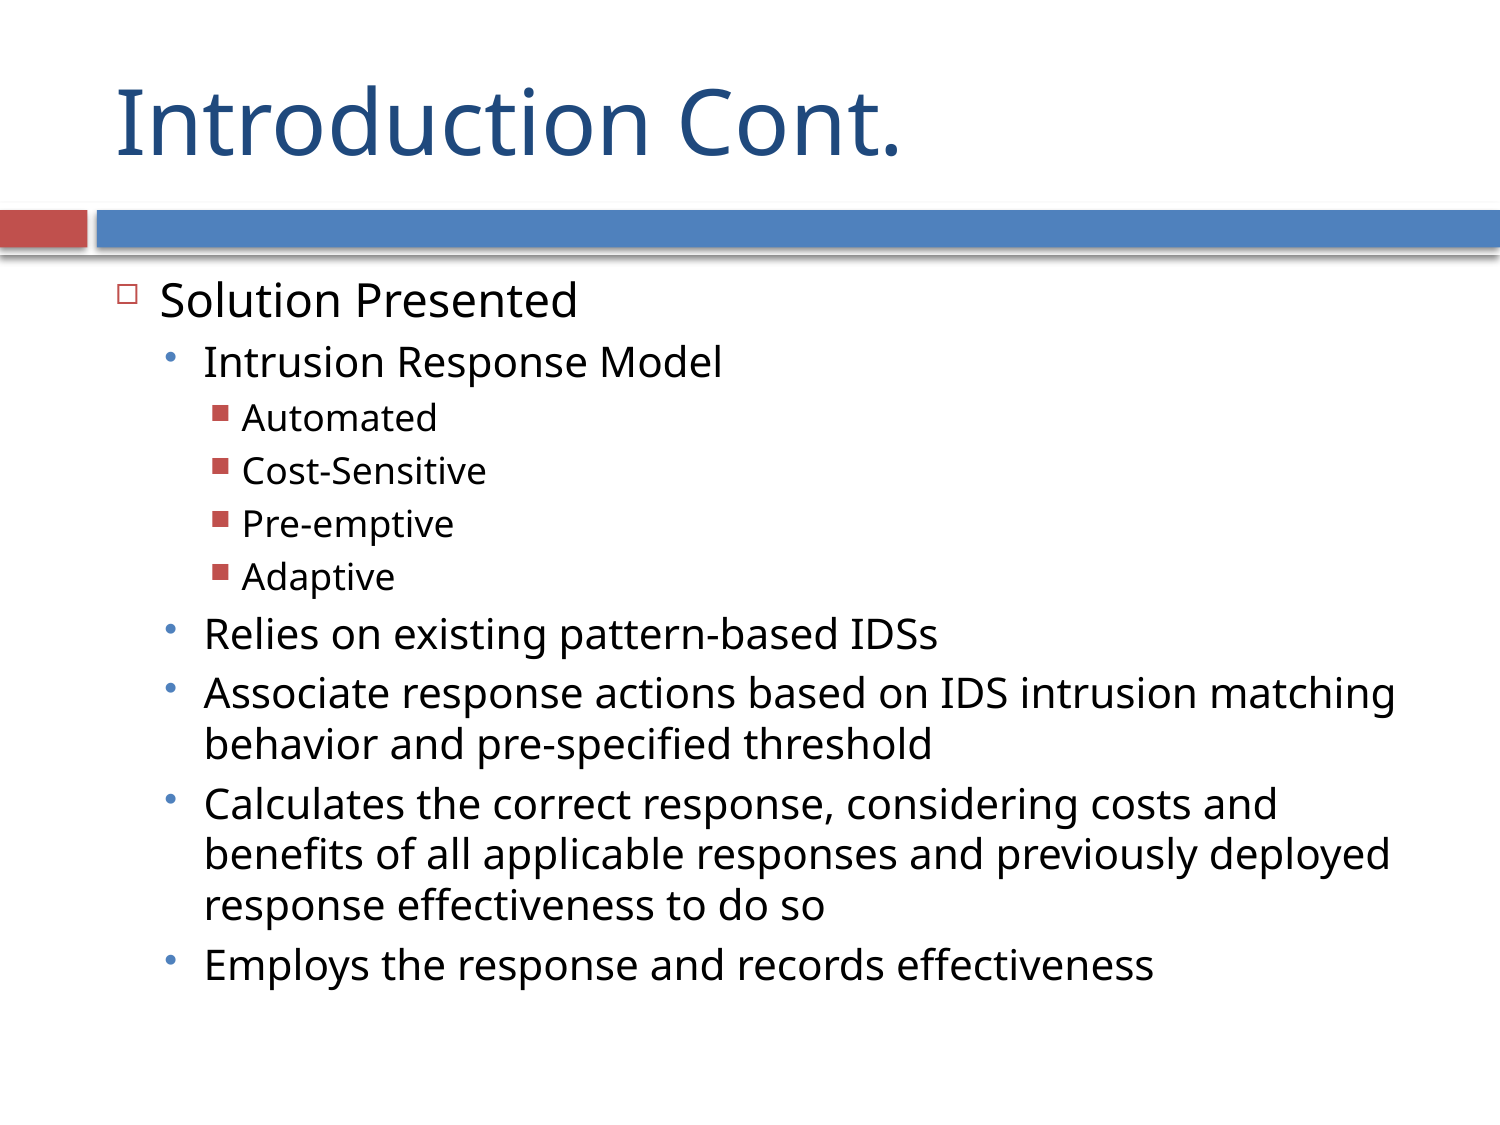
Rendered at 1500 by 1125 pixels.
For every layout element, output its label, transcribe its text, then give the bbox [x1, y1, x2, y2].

list Solution Presented Intrusion Response Model Automated Cost-Sensitive Pre-emptive Adaptive Relies on existing pattern-based IDSs Associate response actions based on IDS intrusion matching behavior and pre-specified threshold Calculates the correct response, considering costs and benefits of all applicable responses and previously deployed response effectiveness to do so Employs the response and records effectiveness [100, 262, 1438, 1000]
title Introduction Cont. [100, 37, 1438, 200]
